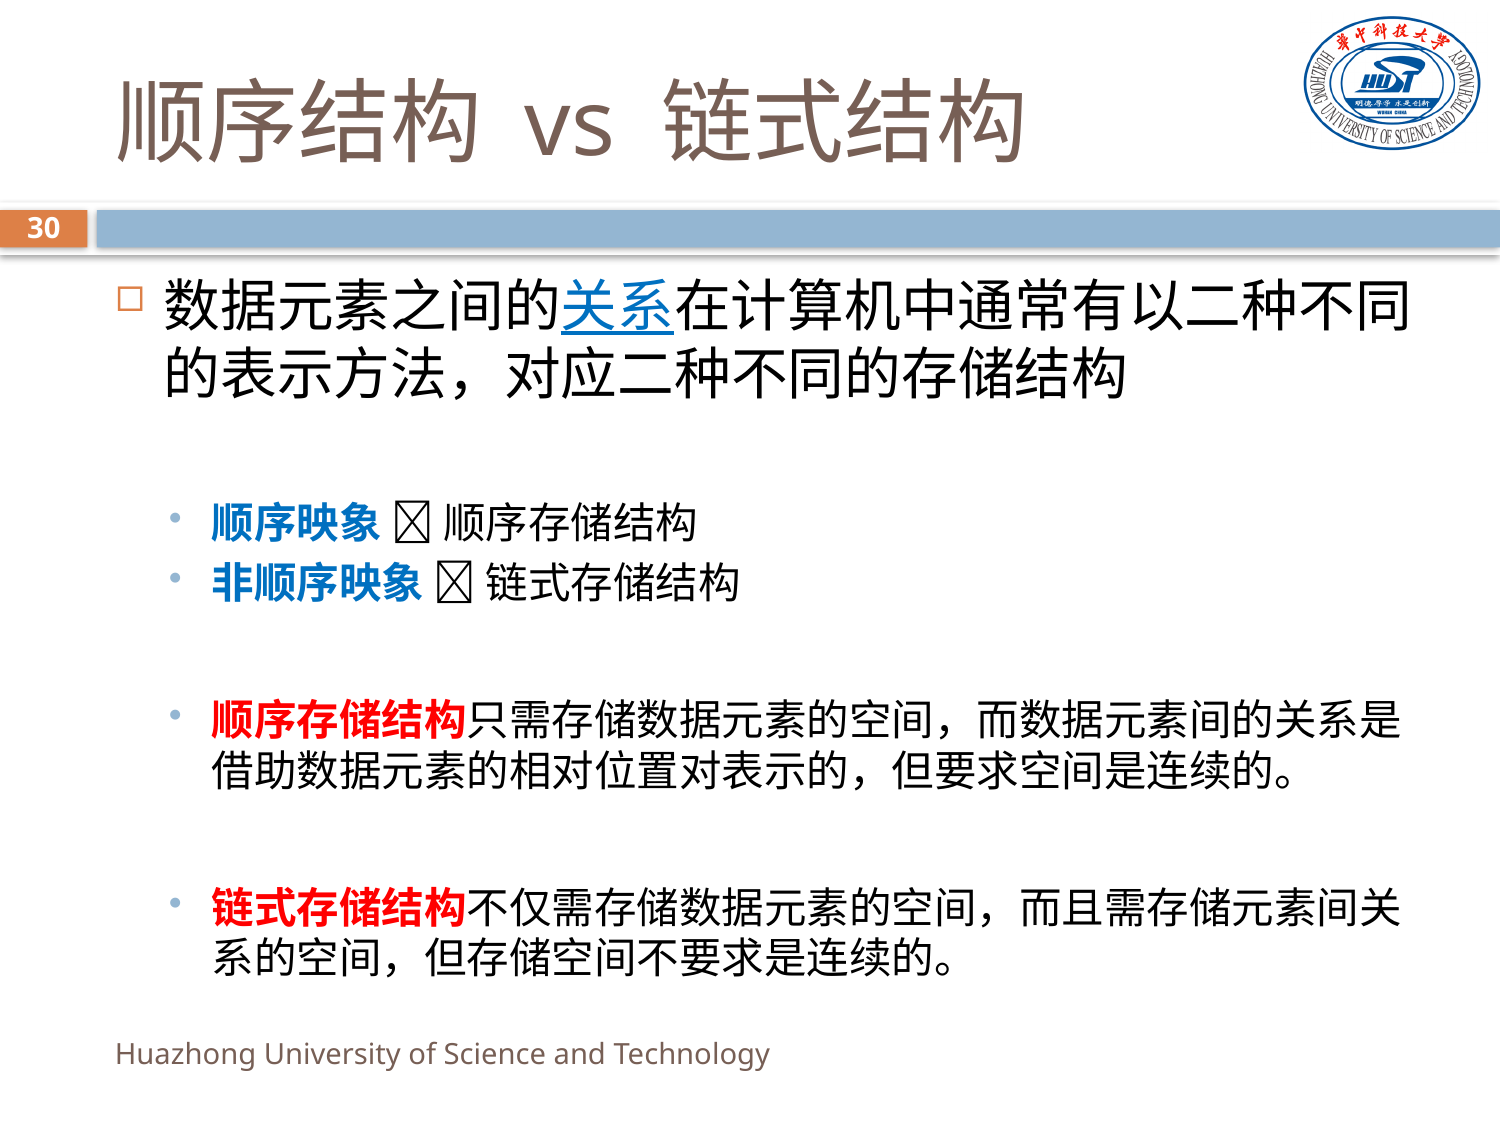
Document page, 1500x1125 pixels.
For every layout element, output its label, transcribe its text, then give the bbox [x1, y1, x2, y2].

title 顺序结构 vs 链式结构 [100, 37, 1438, 200]
footer Huazhong University of Science and Technology [99, 1024, 990, 1085]
slide_number 30 [0, 208, 88, 249]
list 数据元素之间的关系在计算机中通常有以二种不同的表示方法，对应二种不同的存储结构 顺序映象  顺序存储结构 非顺序映象  链式存储结构 顺序存储结构只需存储数据元素的空间，而数据元素间的关系是借助数据元素的相对位置对表示的，但要求空间是连续的。 链式存储结构不仅需存储数据元素的空间，而且需存储元素间关系的空间，但存储空间不要求是连续的。 [100, 262, 1438, 1000]
picture [1299, 12, 1488, 153]
